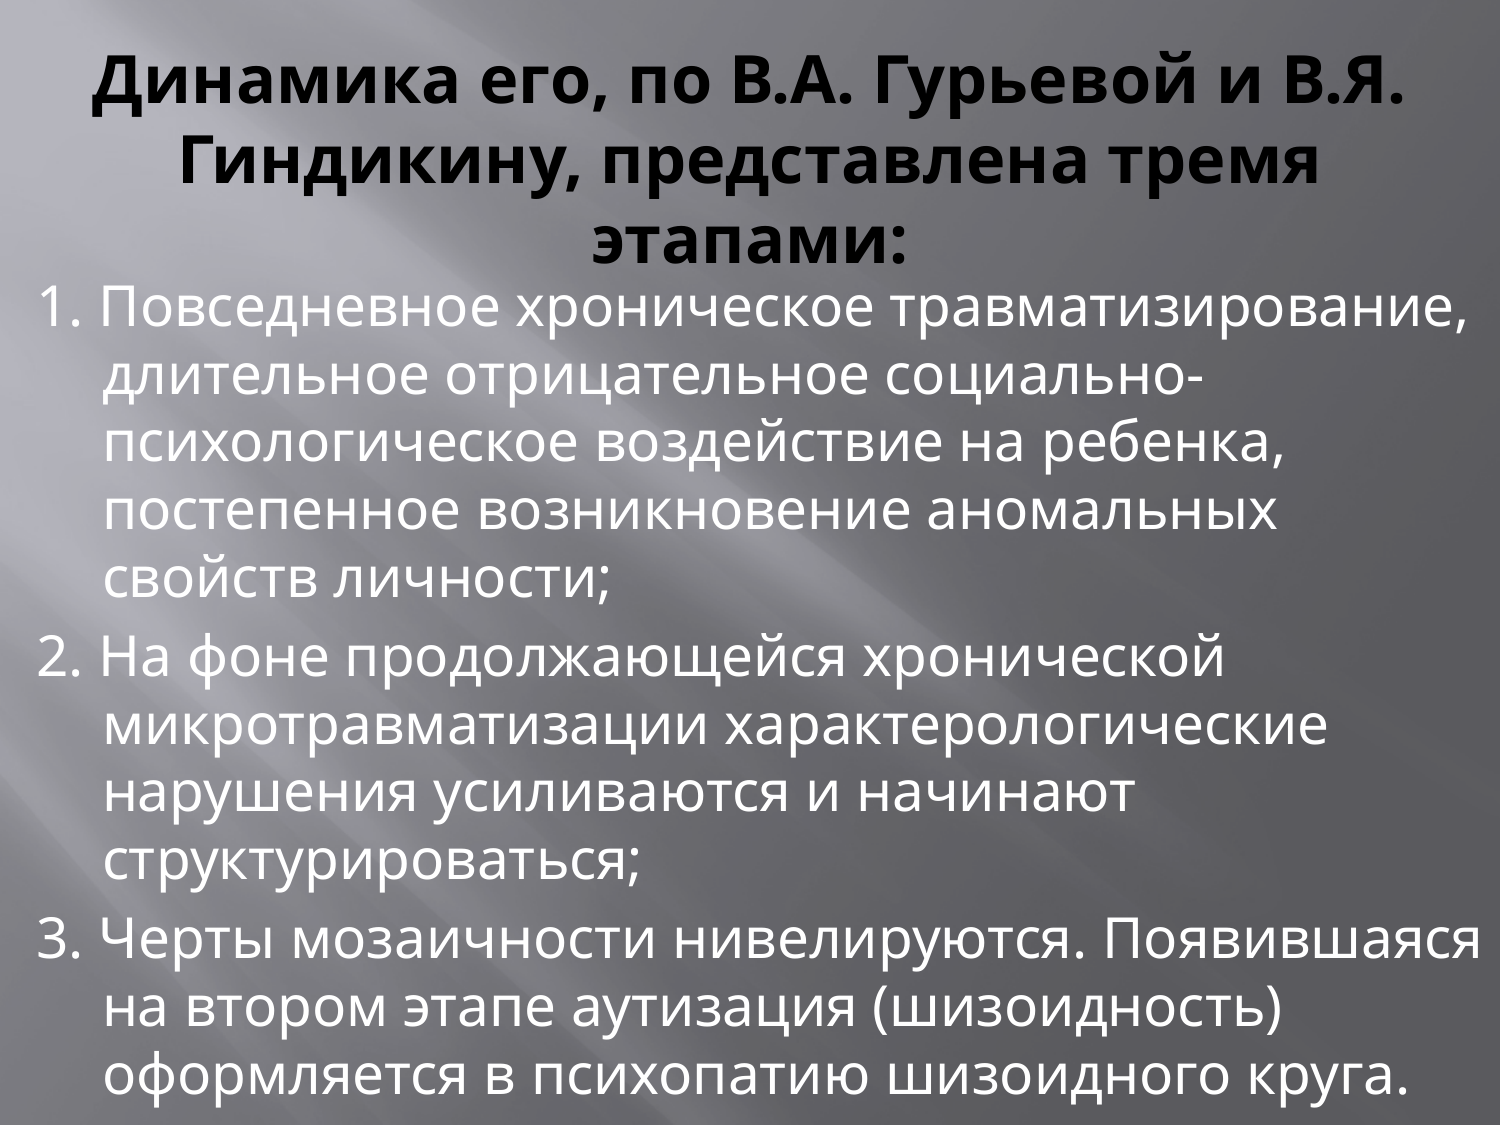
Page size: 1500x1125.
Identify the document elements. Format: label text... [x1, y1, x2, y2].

title Динамика его, по В.А. Гурьевой и В.Я. Гиндикину, представлена тремя этапами: [75, 45, 1425, 262]
list 1. Повседневное хроническое травматизирование, длительное отрицательное социально-психологическое воздействие на ребенка, постепенное возникновение аномальных свойств личности; 2. На фоне продолжающейся хронической микротравматизации характерологические нарушения усиливаются и начинают структурироваться; 3. Черты мозаичности нивелируются. Появившаяся на втором этапе аутизация (шизоидность) оформляется в психопатию шизоидного круга. [0, 262, 1500, 1125]
